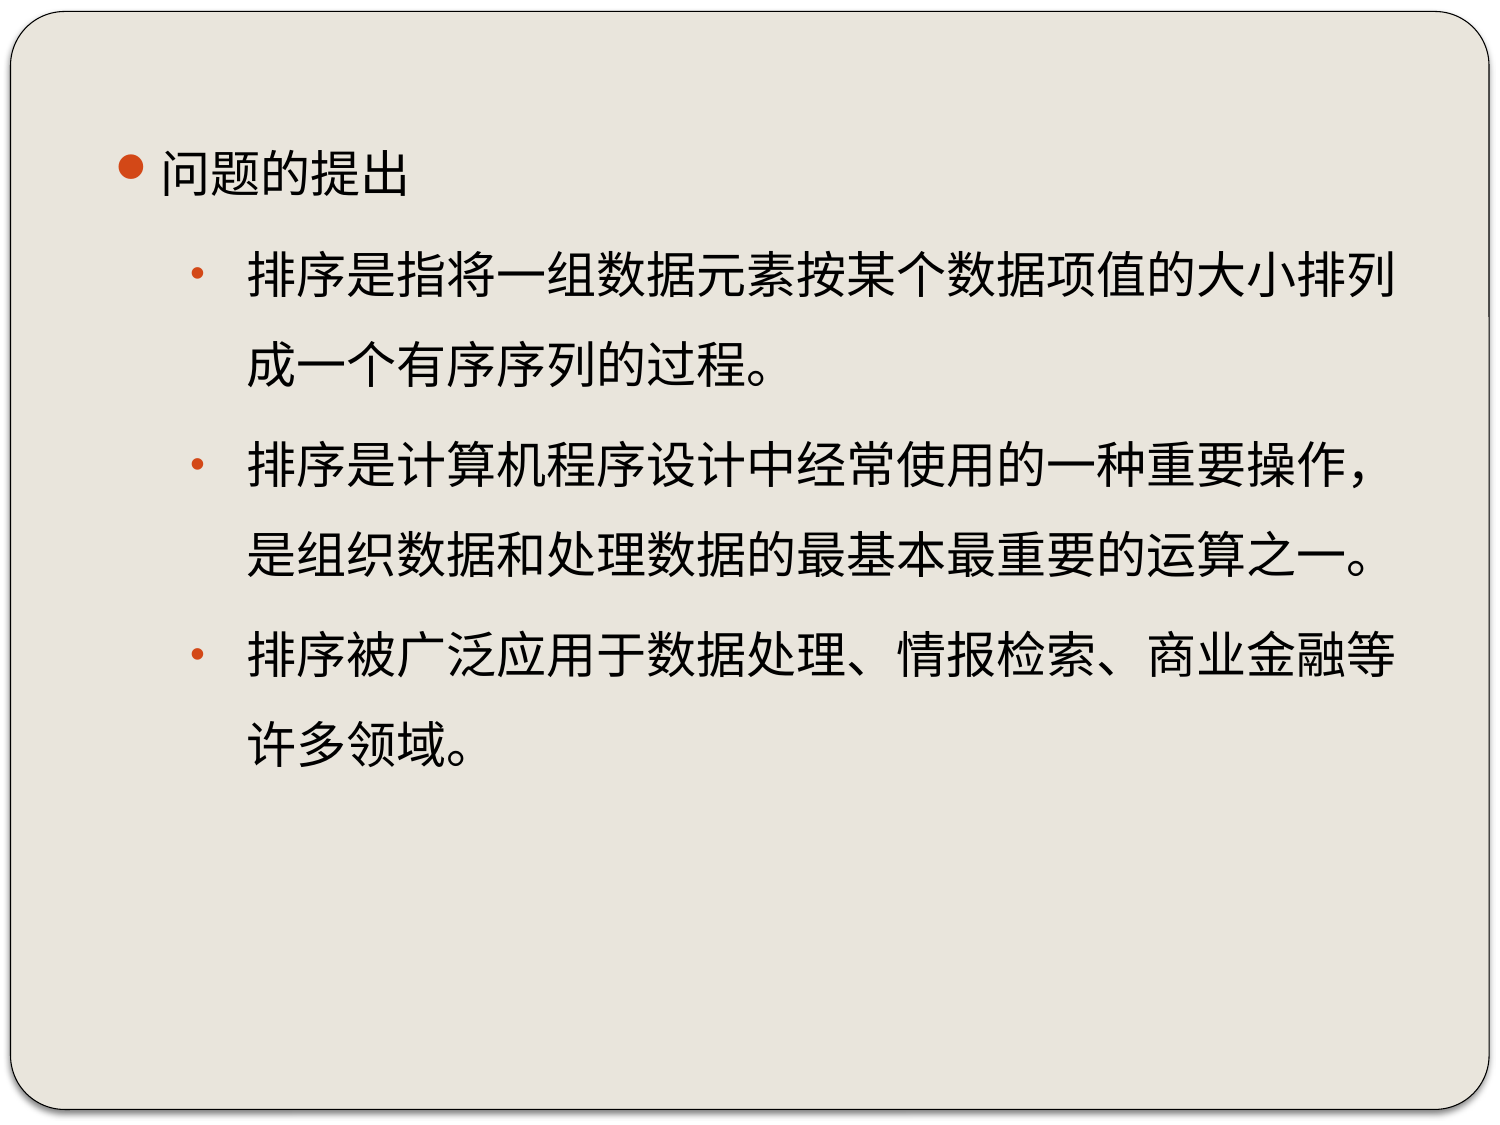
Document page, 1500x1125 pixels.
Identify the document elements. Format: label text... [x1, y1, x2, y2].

text_box 问题的提出 排序是指将一组数据元素按某个数据项值的大小排列成一个有序序列的过程。 排序是计算机程序设计中经常使用的一种重要操作，是组织数据和处理数据的最基本最重要的运算之一。 排序被广泛应用于数据处理、情报检索、商业金融等许多领域。 [100, 105, 1430, 933]
